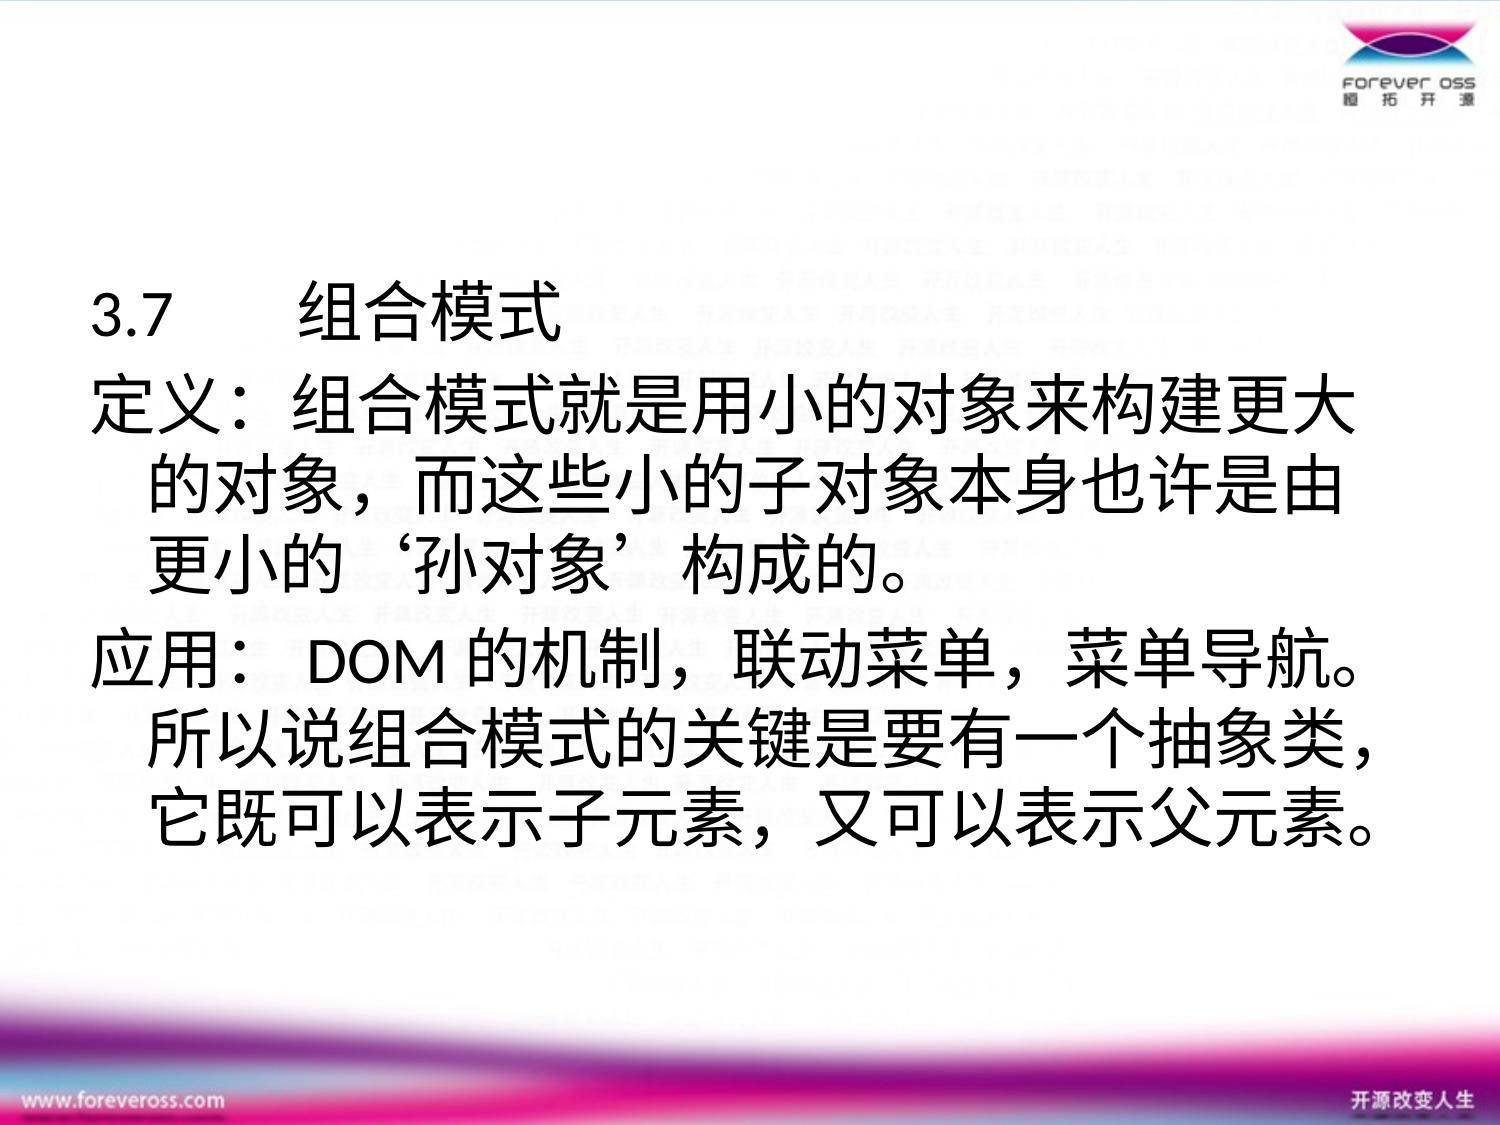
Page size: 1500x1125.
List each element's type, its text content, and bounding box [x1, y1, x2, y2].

list 3.7 组合模式 定义：组合模式就是用小的对象来构建更大的对象，而这些小的子对象本身也许是由更小的‘孙对象’构成的。 应用：DOM的机制，联动菜单，菜单导航。所以说组合模式的关键是要有一个抽象类，它既可以表示子元素，又可以表示父元素。 [75, 262, 1425, 1005]
picture [0, 0, 1500, 1125]
